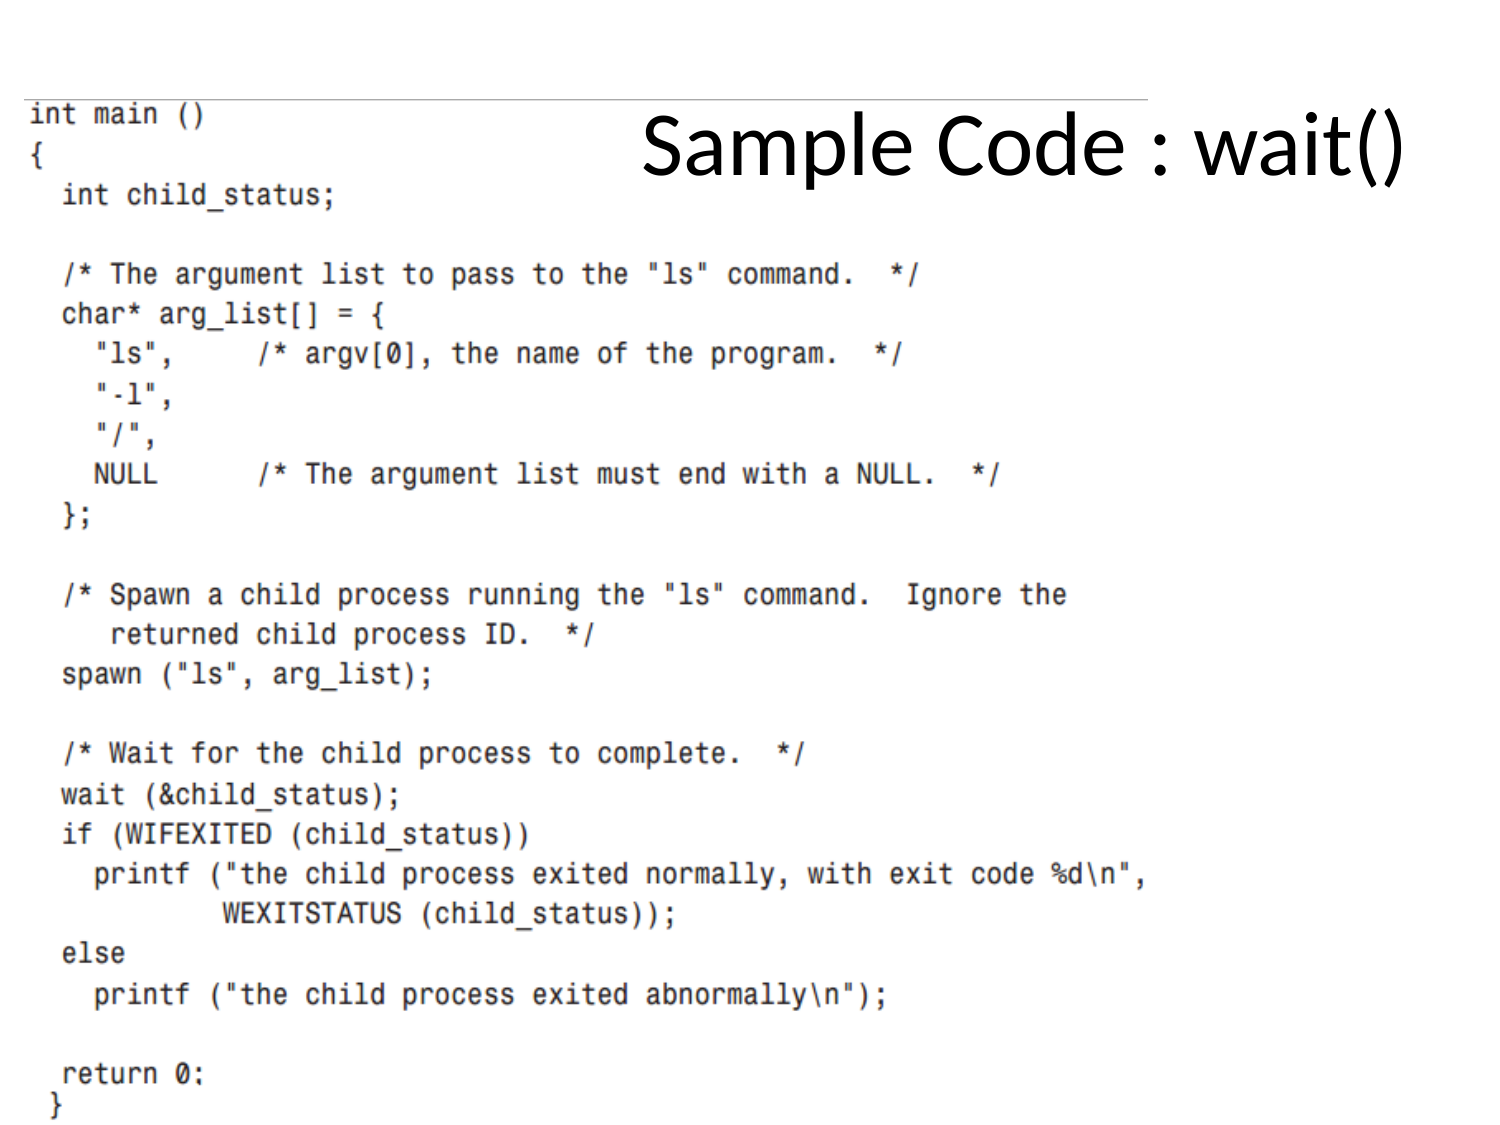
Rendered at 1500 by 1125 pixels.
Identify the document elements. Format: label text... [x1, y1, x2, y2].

title Sample Code : wait() [75, 45, 1425, 233]
picture [24, 99, 1148, 1125]
